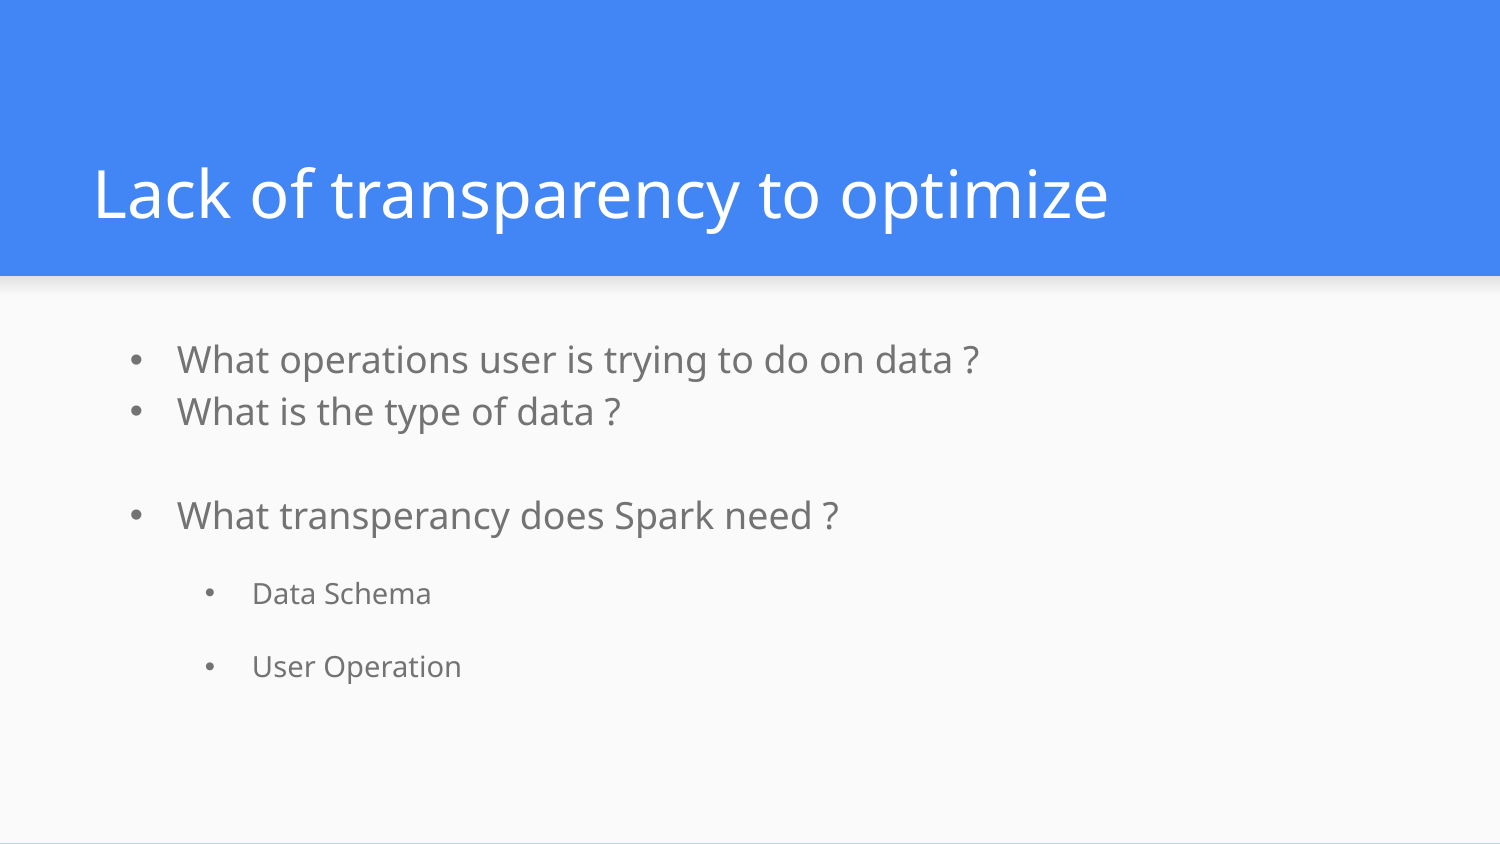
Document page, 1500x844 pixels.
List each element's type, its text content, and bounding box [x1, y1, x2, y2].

list What operations user is trying to do on data ? What is the type of data ? What transperancy does Spark need ? Data Schema User Operation [77, 314, 1427, 760]
title Lack of transparency to optimize [77, 121, 1427, 248]
